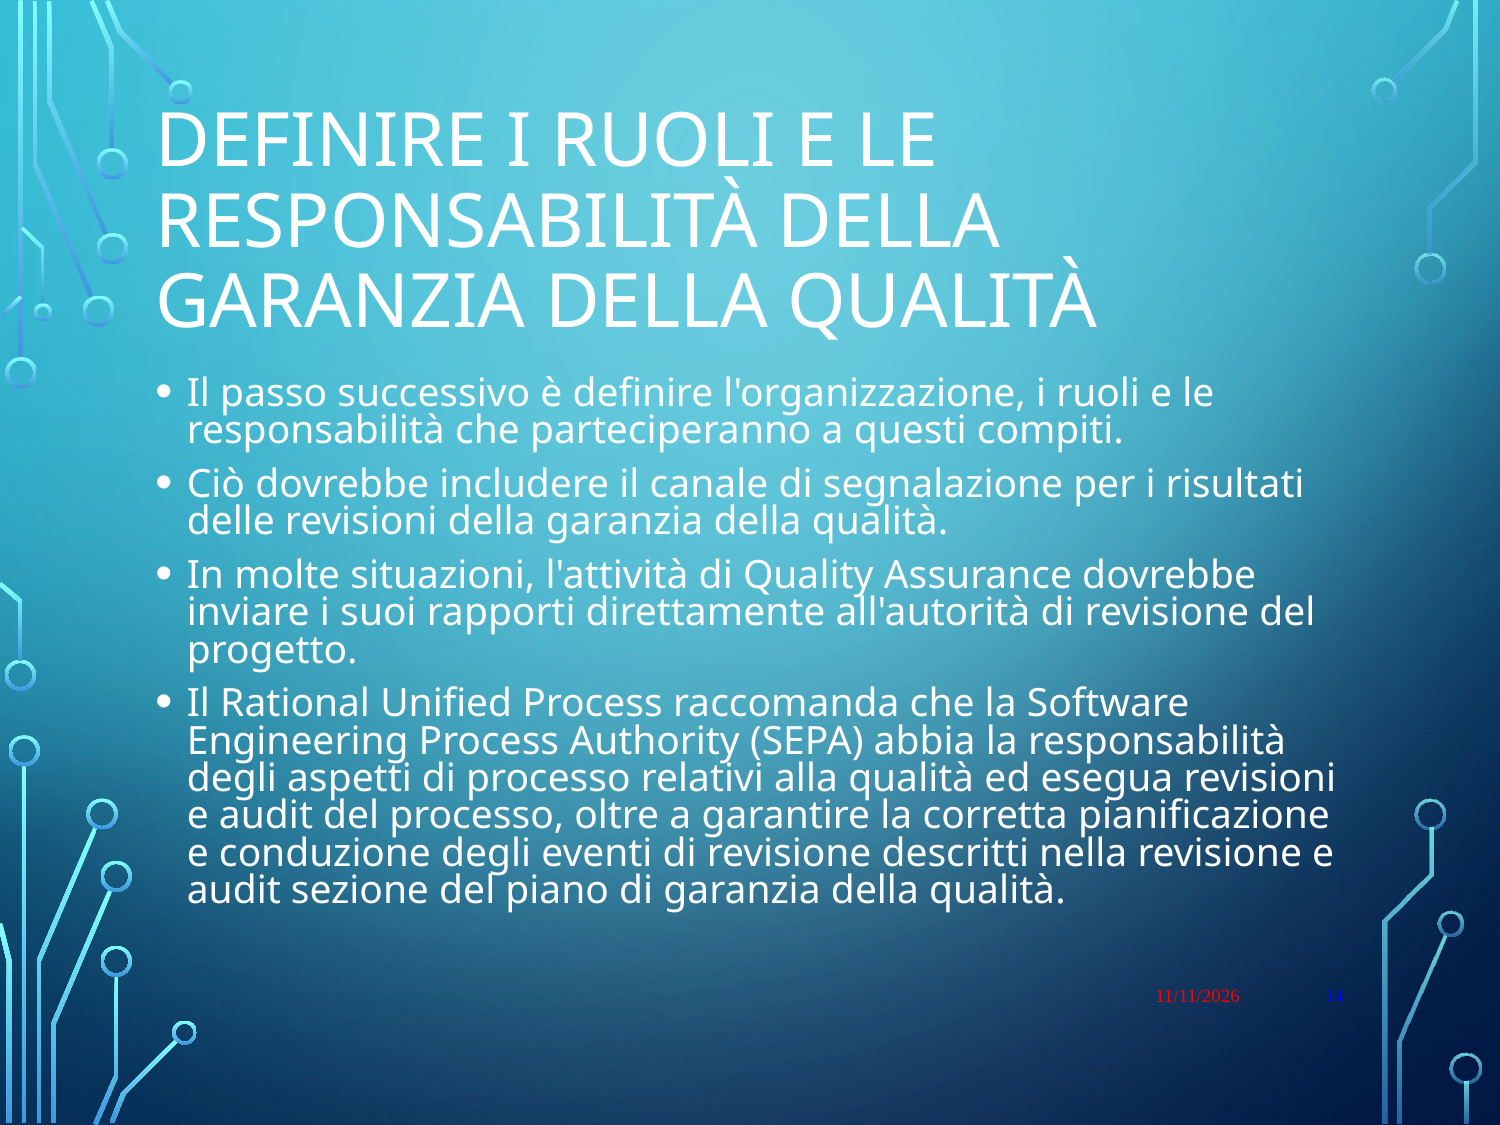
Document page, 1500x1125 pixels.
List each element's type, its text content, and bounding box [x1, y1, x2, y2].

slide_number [917, 965, 1255, 1025]
list Il passo successivo è definire l'organizzazione, i ruoli e le responsabilità che parteciperanno a questi compiti. Ciò dovrebbe includere il canale di segnalazione per i risultati delle revisioni della garanzia della qualità. In molte situazioni, l'attività di Quality Assurance dovrebbe inviare i suoi rapporti direttamente all'autorità di revisione del progetto. Il Rational Unified Process raccomanda che la Software Engineering Process Authority (SEPA) abbia la responsabilità degli aspetti di processo relativi alla qualità ed esegua revisioni e audit del processo, oltre a garantire la corretta pianificazione e conduzione degli eventi di revisione descritti nella revisione e audit sezione del piano di garanzia della qualità. [140, 369, 1360, 950]
title Definire i ruoli e le responsabilità della garanzia della qualità [140, 101, 1360, 344]
slide_number 14 [1264, 965, 1360, 1025]
